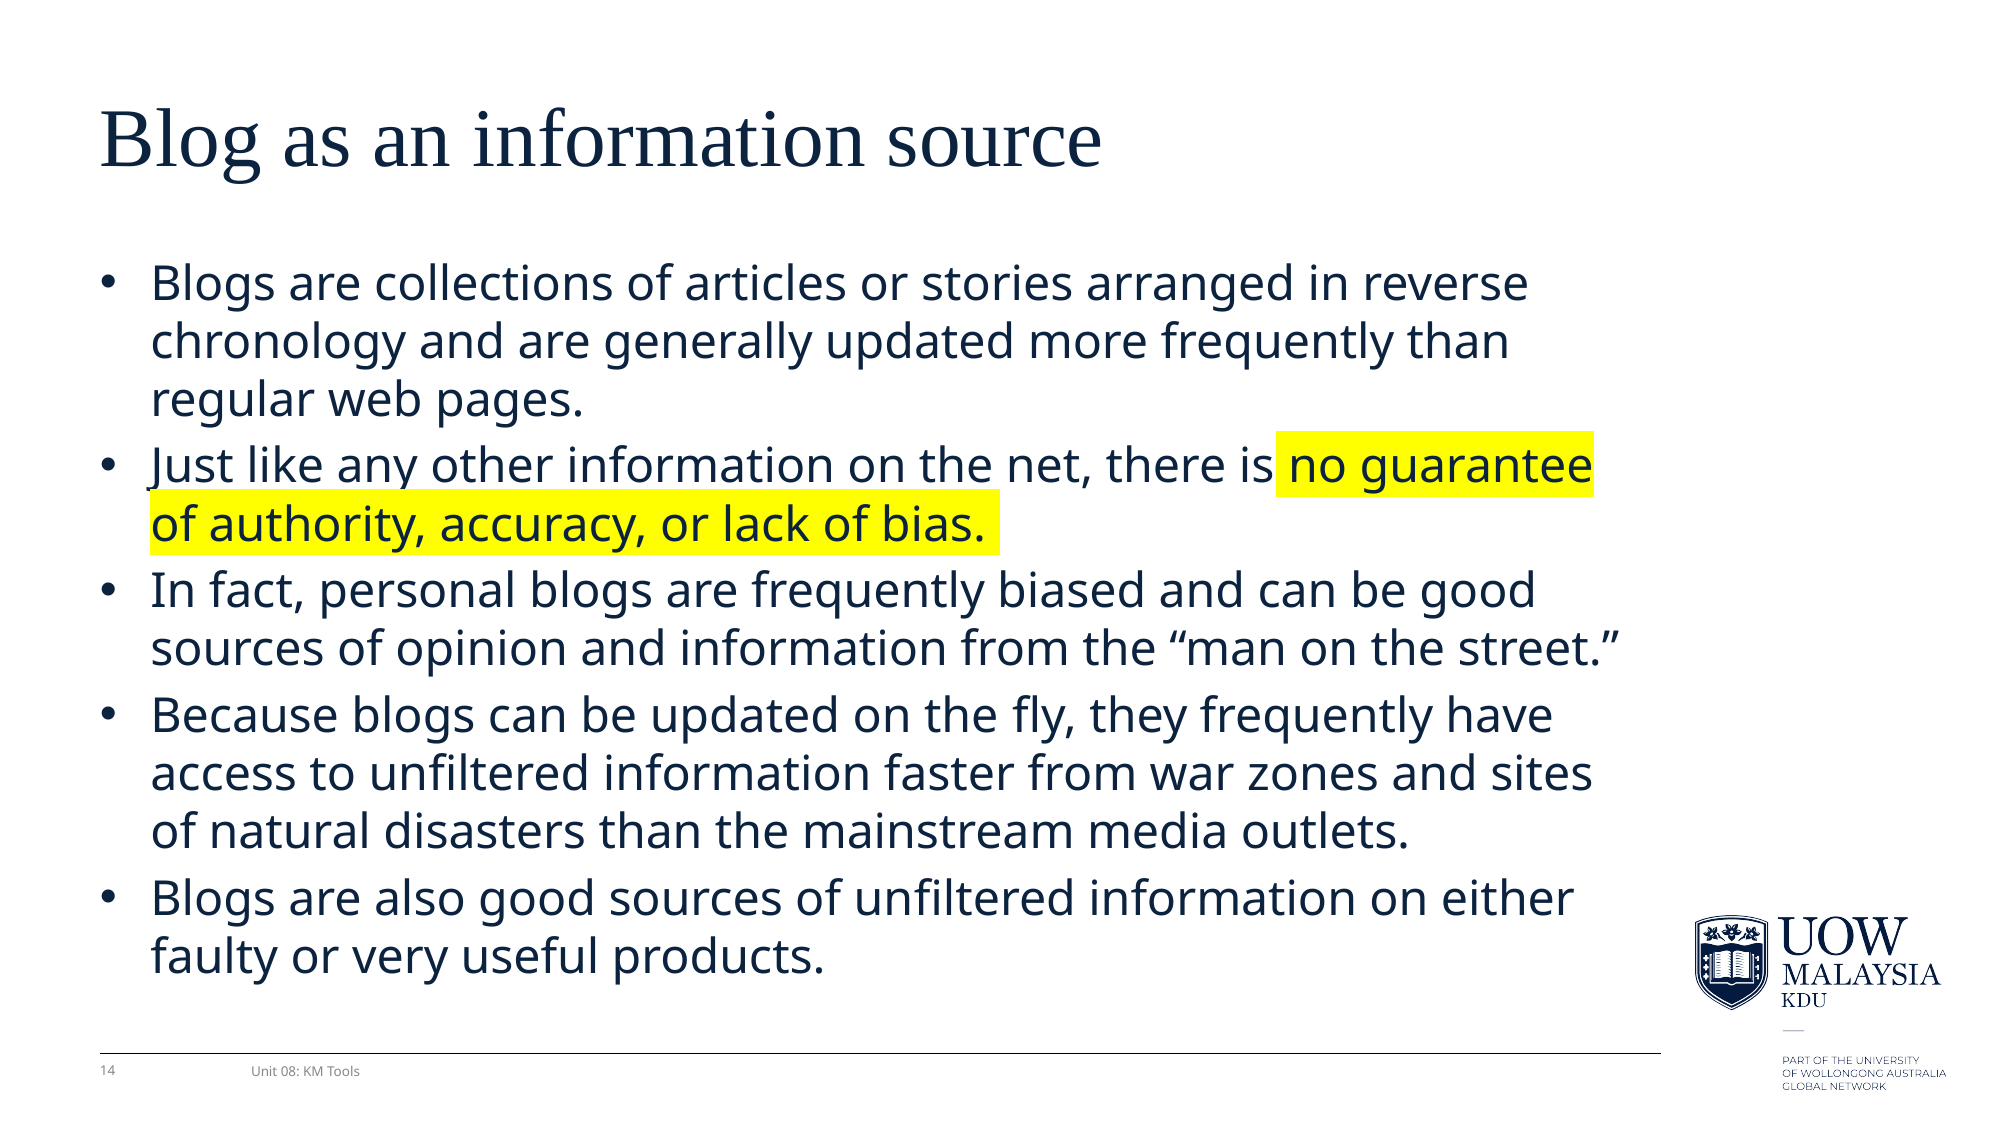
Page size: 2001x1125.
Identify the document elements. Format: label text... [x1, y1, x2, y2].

slide_number 14 [99, 1059, 180, 1091]
title Blog as an information source [99, 67, 1661, 207]
list Blogs are collections of articles or stories arranged in reverse chronology and are generally updated more frequently than regular web pages. Just like any other information on the net, there is no guarantee of authority, accuracy, or lack of bias. In fact, personal blogs are frequently biased and can be good sources of opinion and information from the “man on the street.” Because blogs can be updated on the ﬂy, they frequently have access to unﬁltered information faster from war zones and sites of natural disasters than the mainstream media outlets. Blogs are also good sources of unﬁltered information on either faulty or very useful products. [99, 251, 1661, 1030]
picture [1695, 915, 1947, 1091]
footer Unit 08: KM Tools [250, 1059, 885, 1091]
